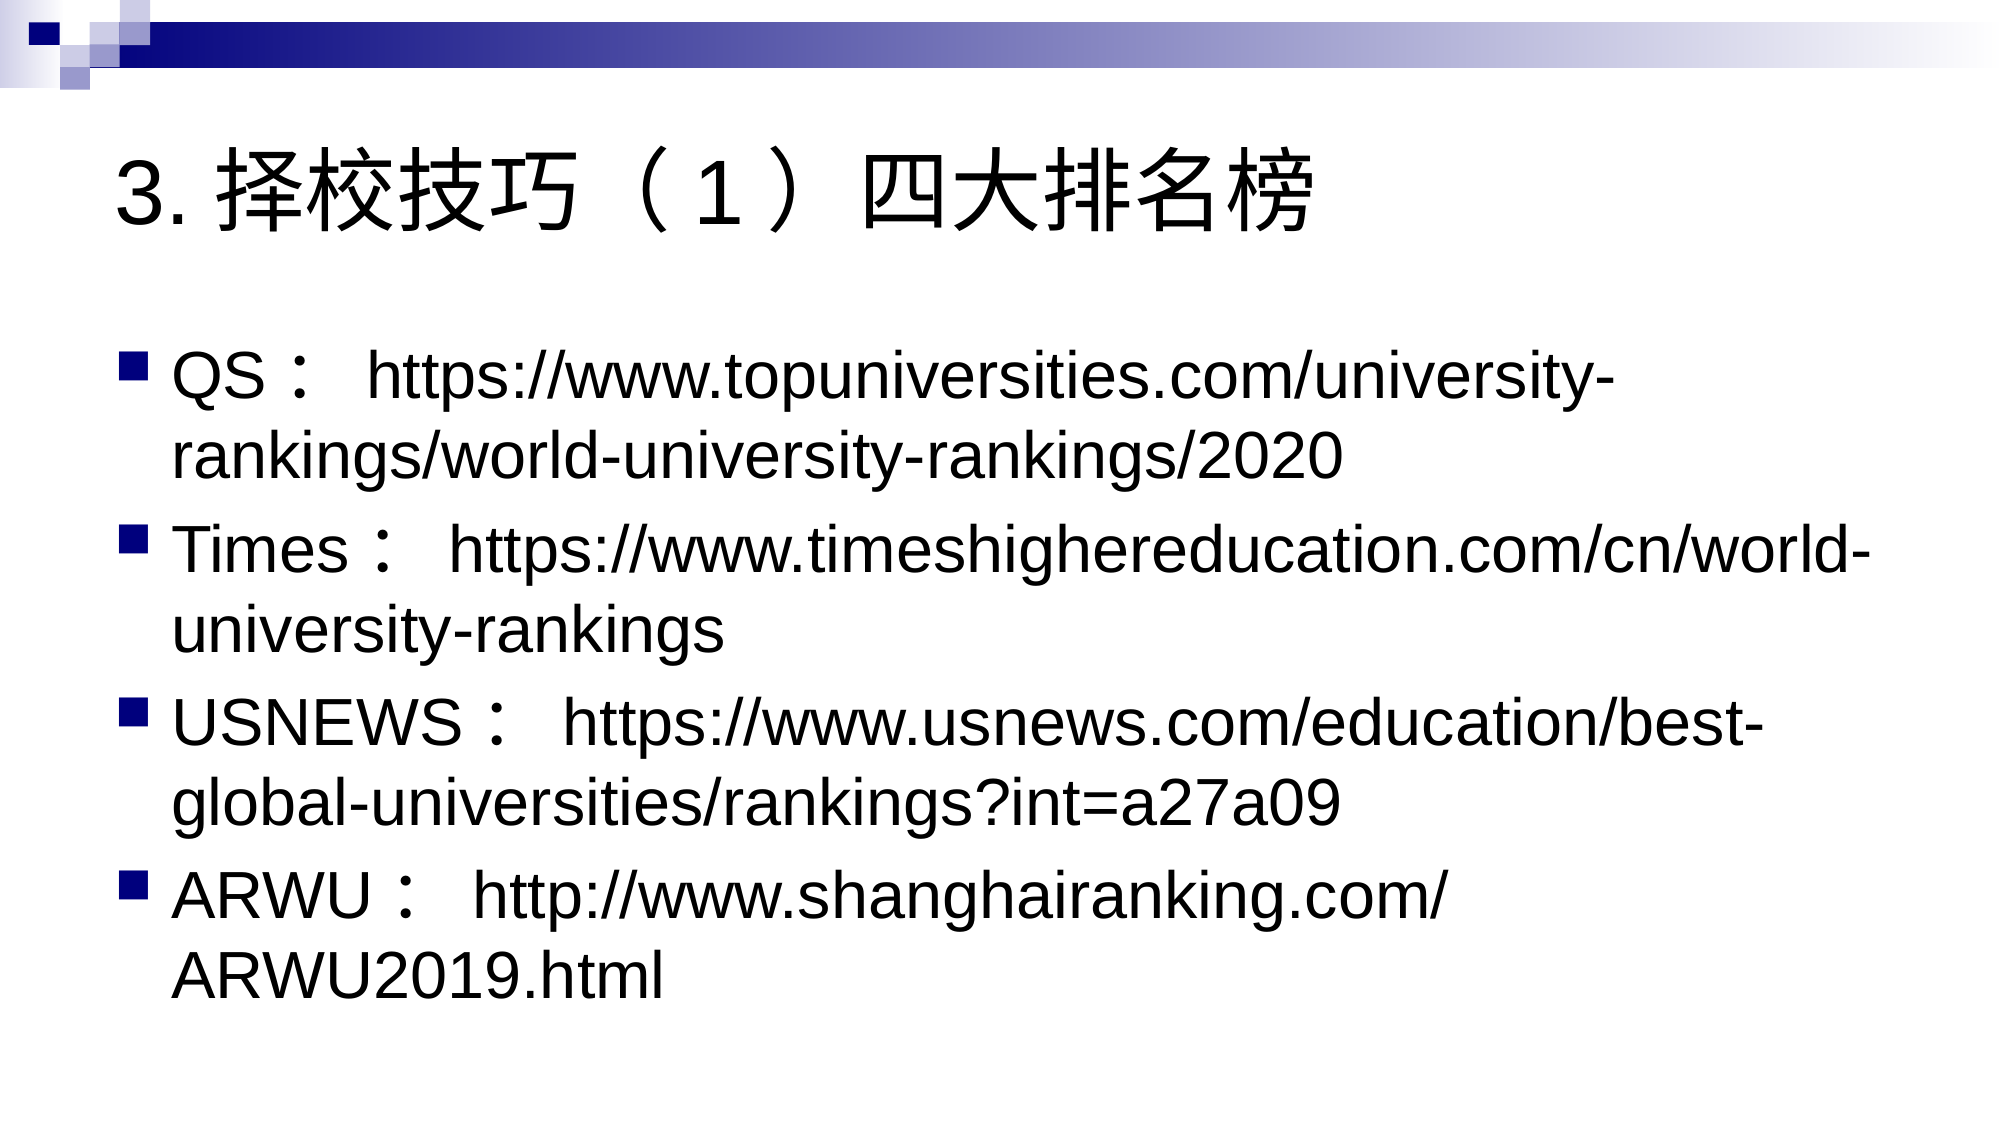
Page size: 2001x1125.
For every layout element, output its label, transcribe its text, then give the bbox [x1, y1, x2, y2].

list QS：https://www.topuniversities.com/university-rankings/world-university-rankings/2020 Times：https://www.timeshighereducation.com/cn/world-university-rankings USNEWS：https://www.usnews.com/education/best-global-universities/rankings?int=a27a09 ARWU：http://www.shanghairanking.com/ARWU2019.html [99, 324, 1901, 963]
title 3.择校技巧（1）四大排名榜 [99, 74, 1901, 301]
